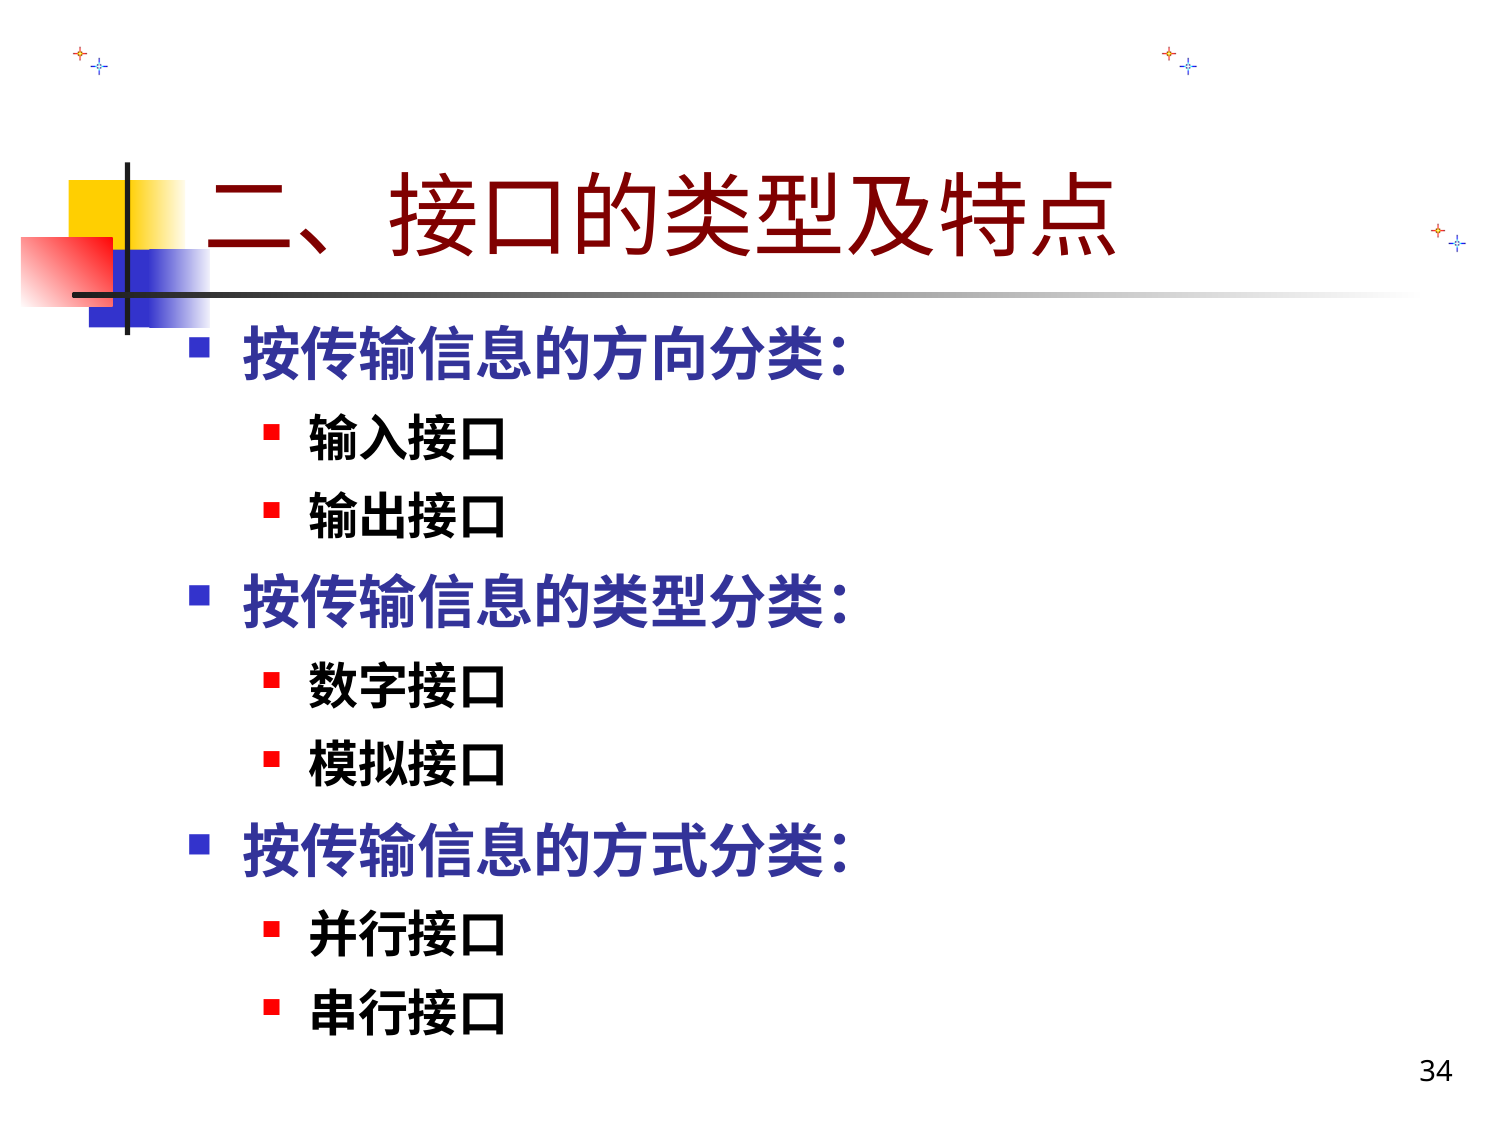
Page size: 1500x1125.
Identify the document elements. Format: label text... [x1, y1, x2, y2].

picture [62, 42, 113, 93]
text_box 34 [1155, 1024, 1468, 1100]
list 按传输信息的方向分类： 输入接口 输出接口 按传输信息的类型分类： 数字接口 模拟接口 按传输信息的方式分类： 并行接口 串行接口 [170, 302, 1318, 1083]
title 二、接口的类型及特点 [188, 34, 1468, 276]
